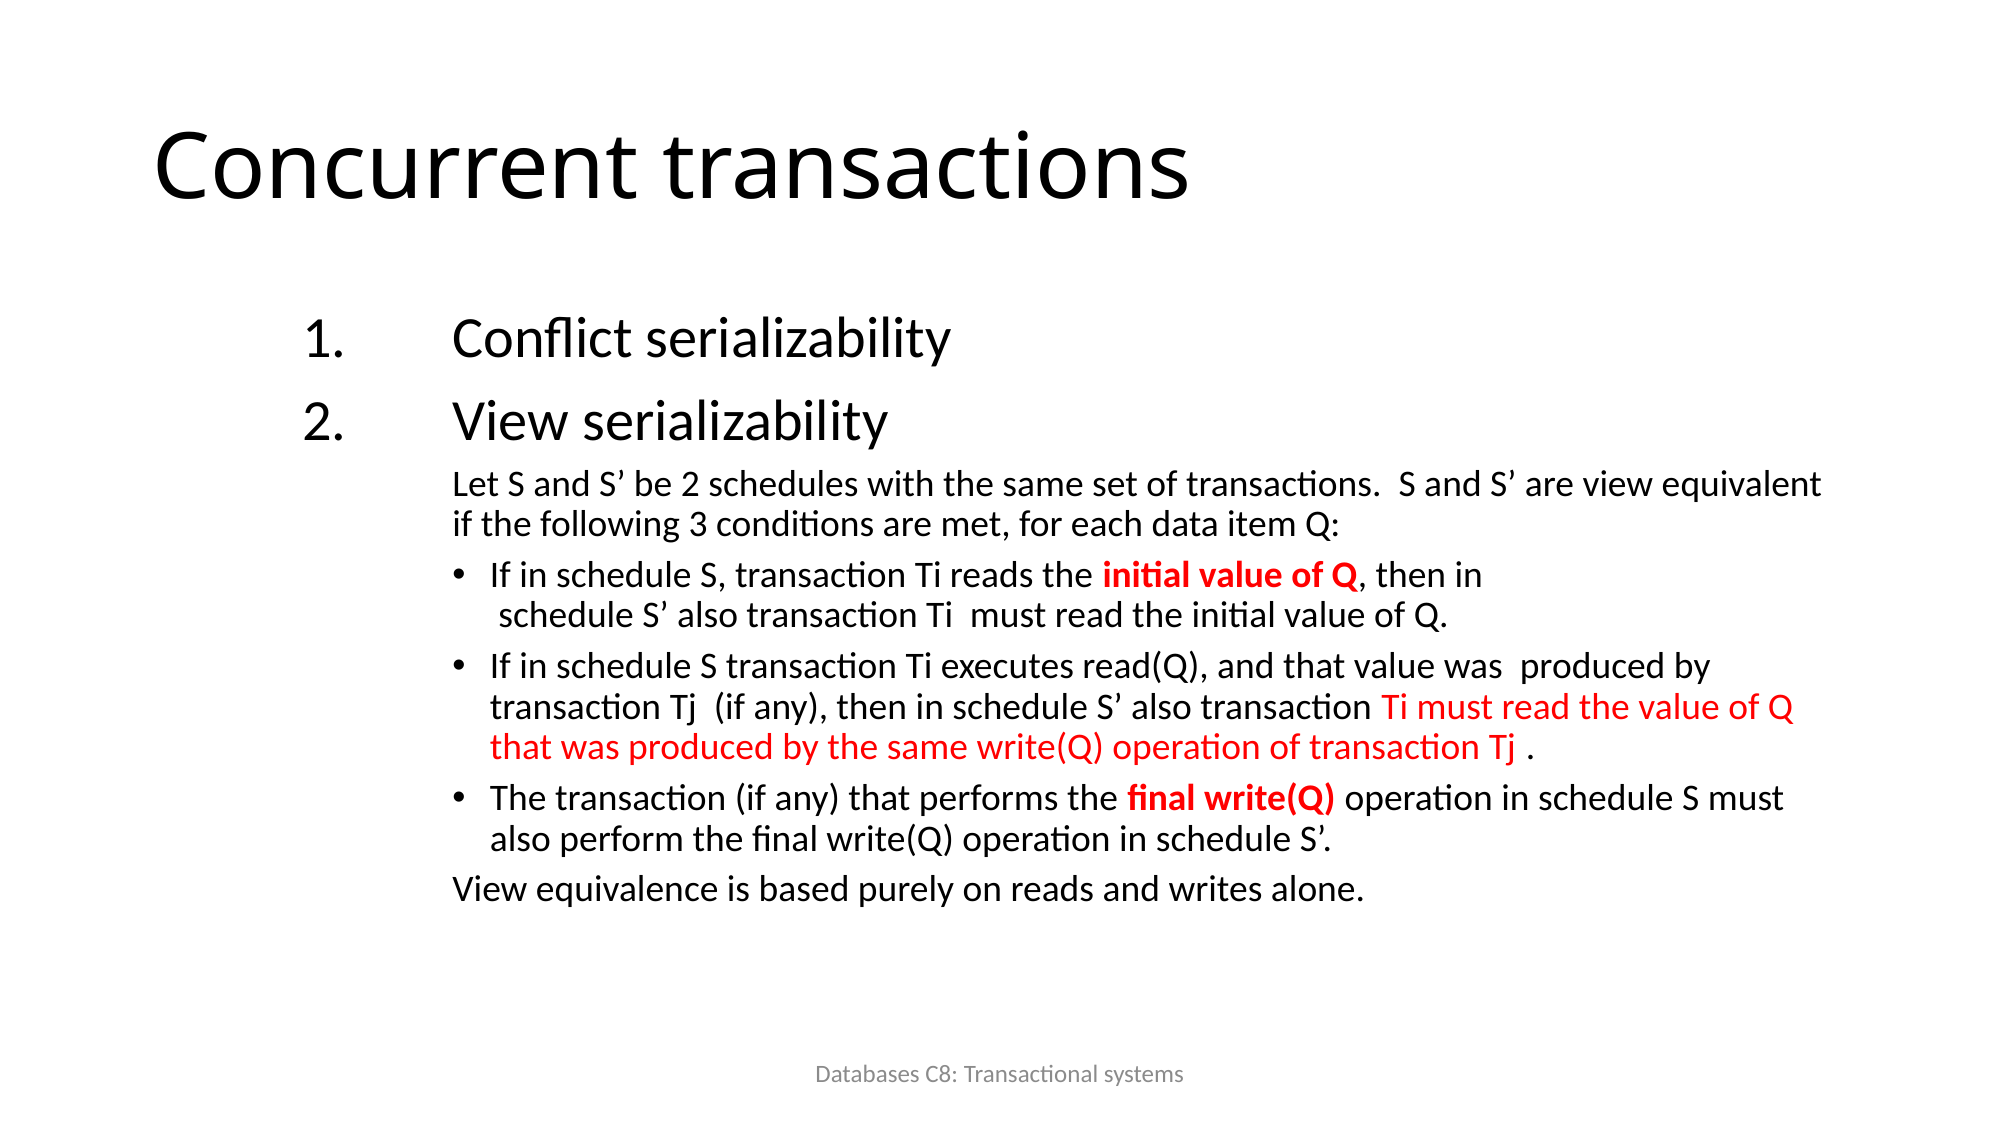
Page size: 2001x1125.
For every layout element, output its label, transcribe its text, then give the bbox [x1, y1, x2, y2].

title Concurrent transactions [137, 59, 1863, 278]
footer Databases C8: Transactional systems [662, 1042, 1338, 1103]
list 1. Conflict serializability 2. View serializability Let S and S’ be 2 schedules with the same set of transactions. S and S’ are view equivalent if the following 3 conditions are met, for each data item Q: If in schedule S, transaction Ti reads the initial value of Q, then in schedule S’ also transaction Ti must read the initial value of Q. If in schedule S transaction Ti executes read(Q), and that value was produced by transaction Tj (if any), then in schedule S’ also transaction Ti must read the value of Q that was produced by the same write(Q) operation of transaction Tj . The transaction (if any) that performs the final write(Q) operation in schedule S must also perform the final write(Q) operation in schedule S’. View equivalence is based purely on reads and writes alone. [137, 299, 1863, 1014]
